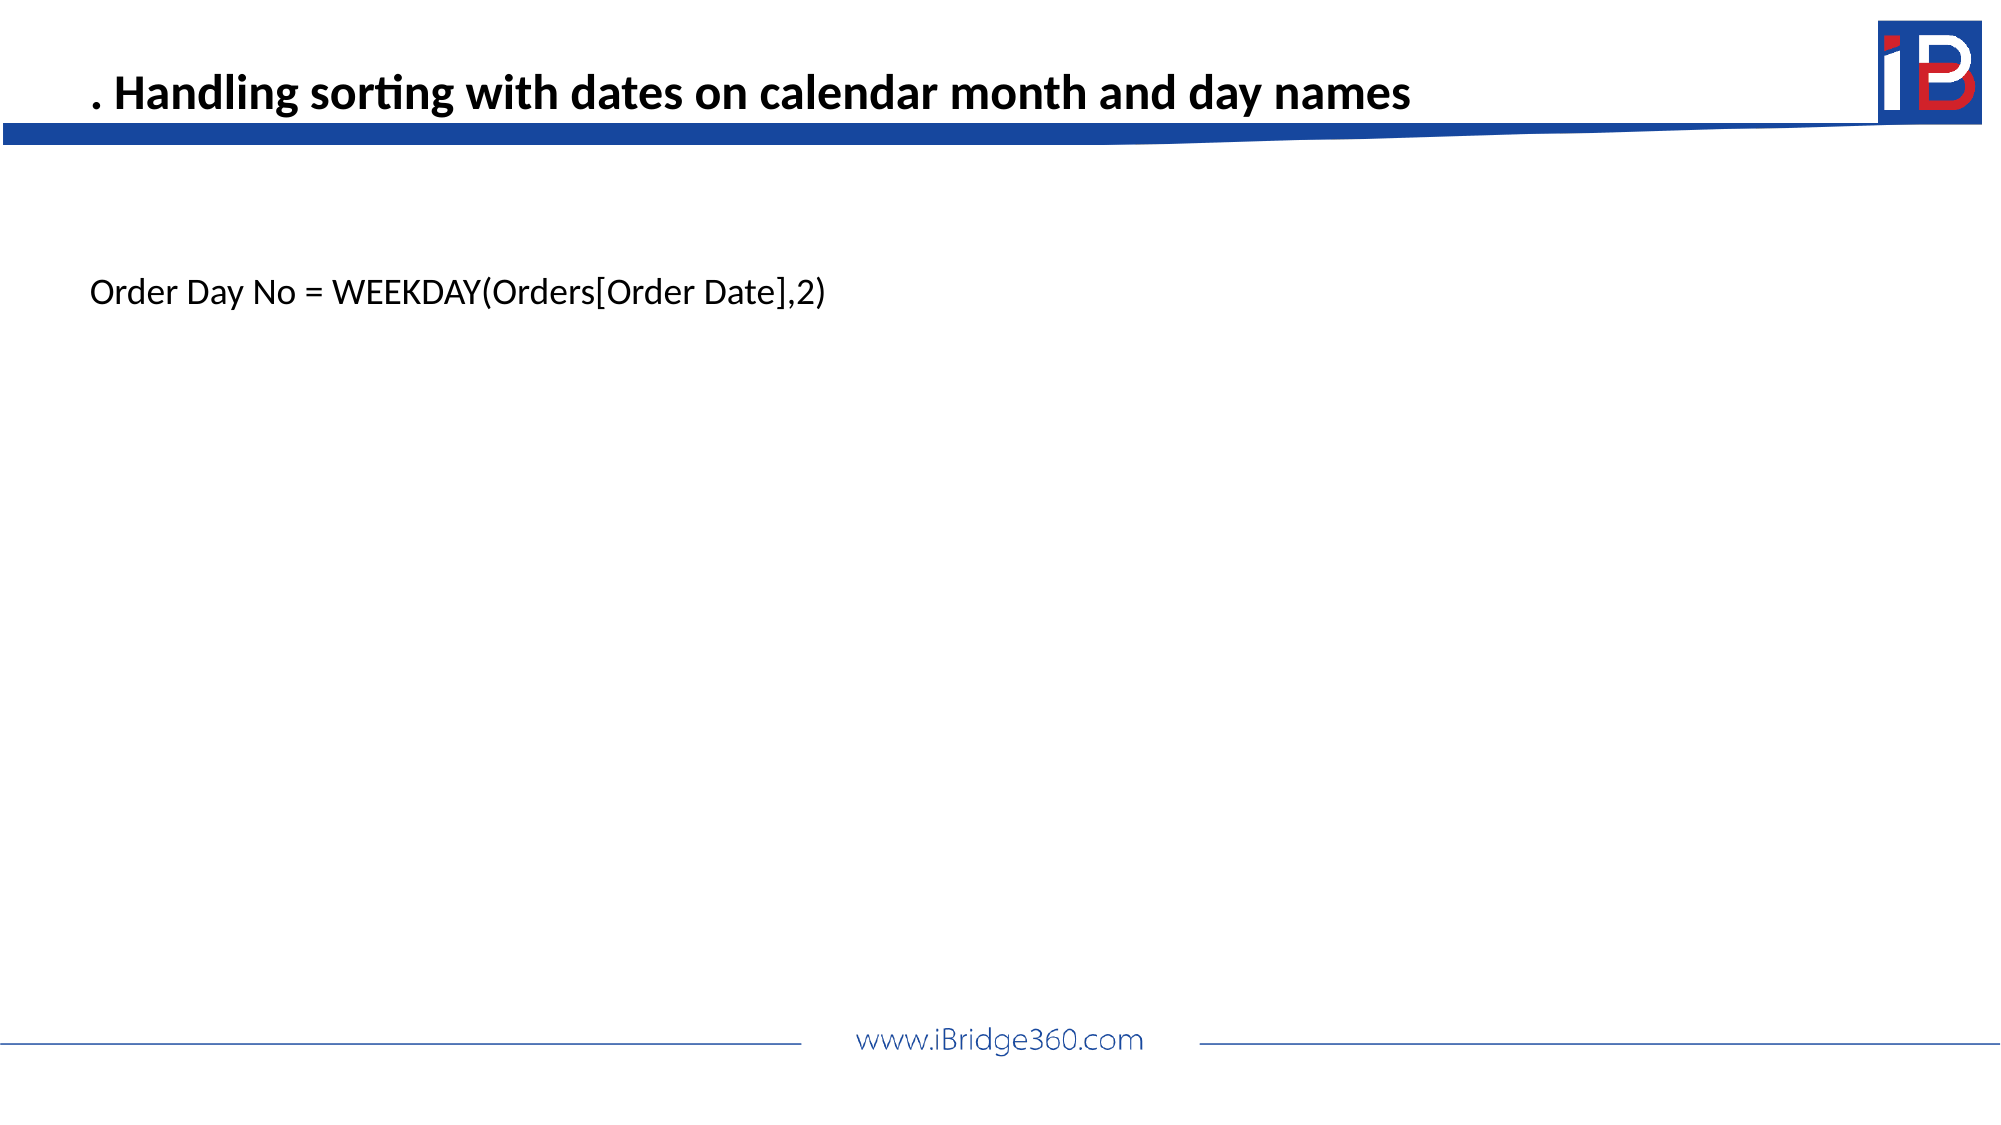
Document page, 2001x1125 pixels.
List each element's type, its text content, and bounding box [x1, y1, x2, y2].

picture [0, 1023, 2001, 1057]
picture [0, 7, 1993, 145]
list . Handling sorting with dates on calendar month and day names [75, 22, 1511, 118]
text_box Order Day No = WEEKDAY(Orders[Order Date],2) [75, 214, 1075, 320]
